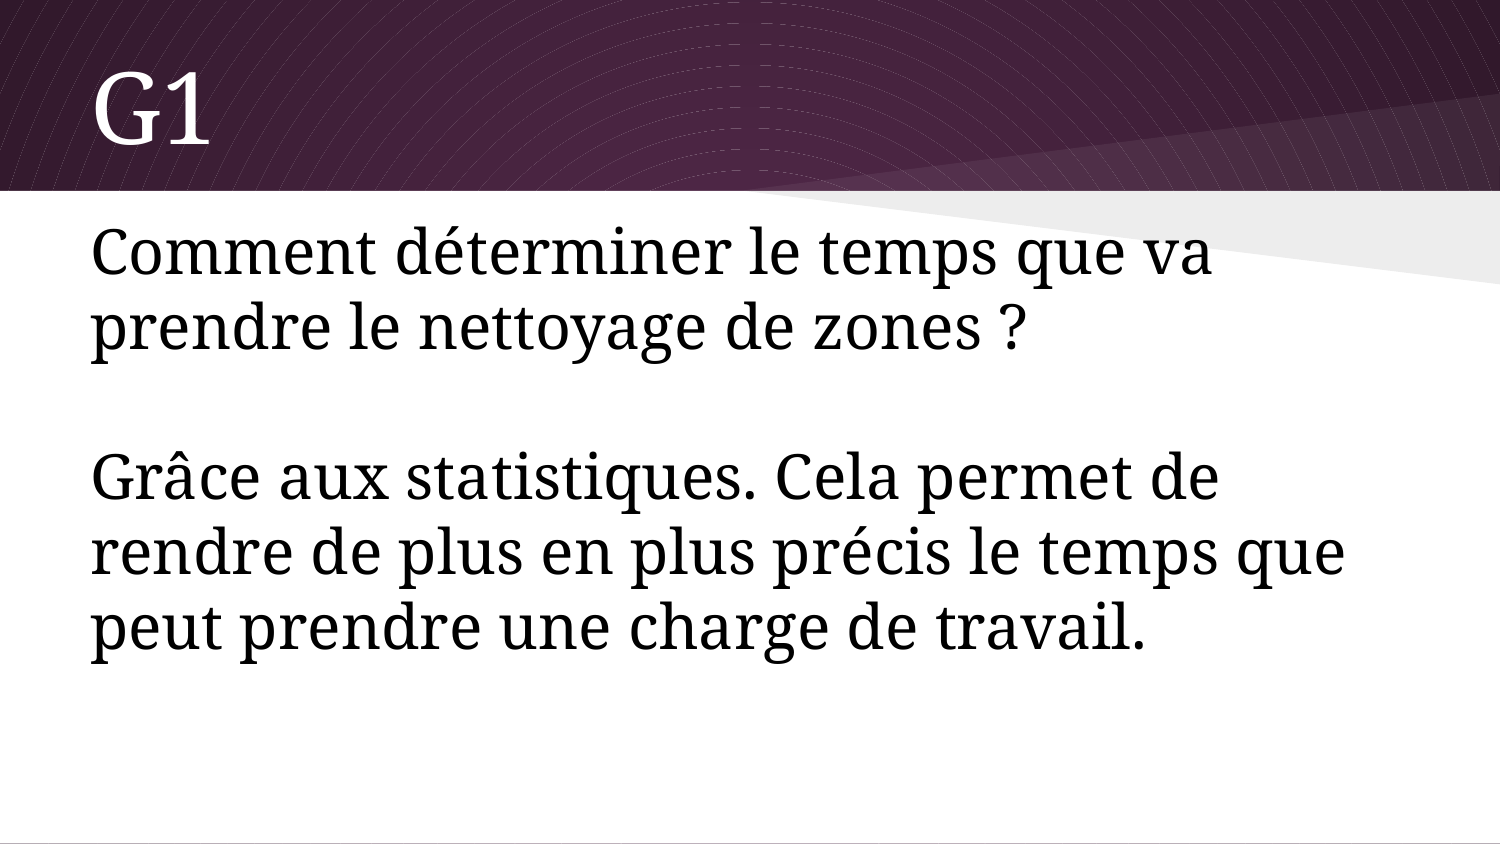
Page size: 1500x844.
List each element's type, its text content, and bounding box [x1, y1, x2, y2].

title G1 [75, 33, 1425, 175]
list Comment déterminer le temps que va prendre le nettoyage de zones ? Grâce aux statistiques. Cela permet de rendre de plus en plus précis le temps que peut prendre une charge de travail. [75, 196, 1425, 808]
